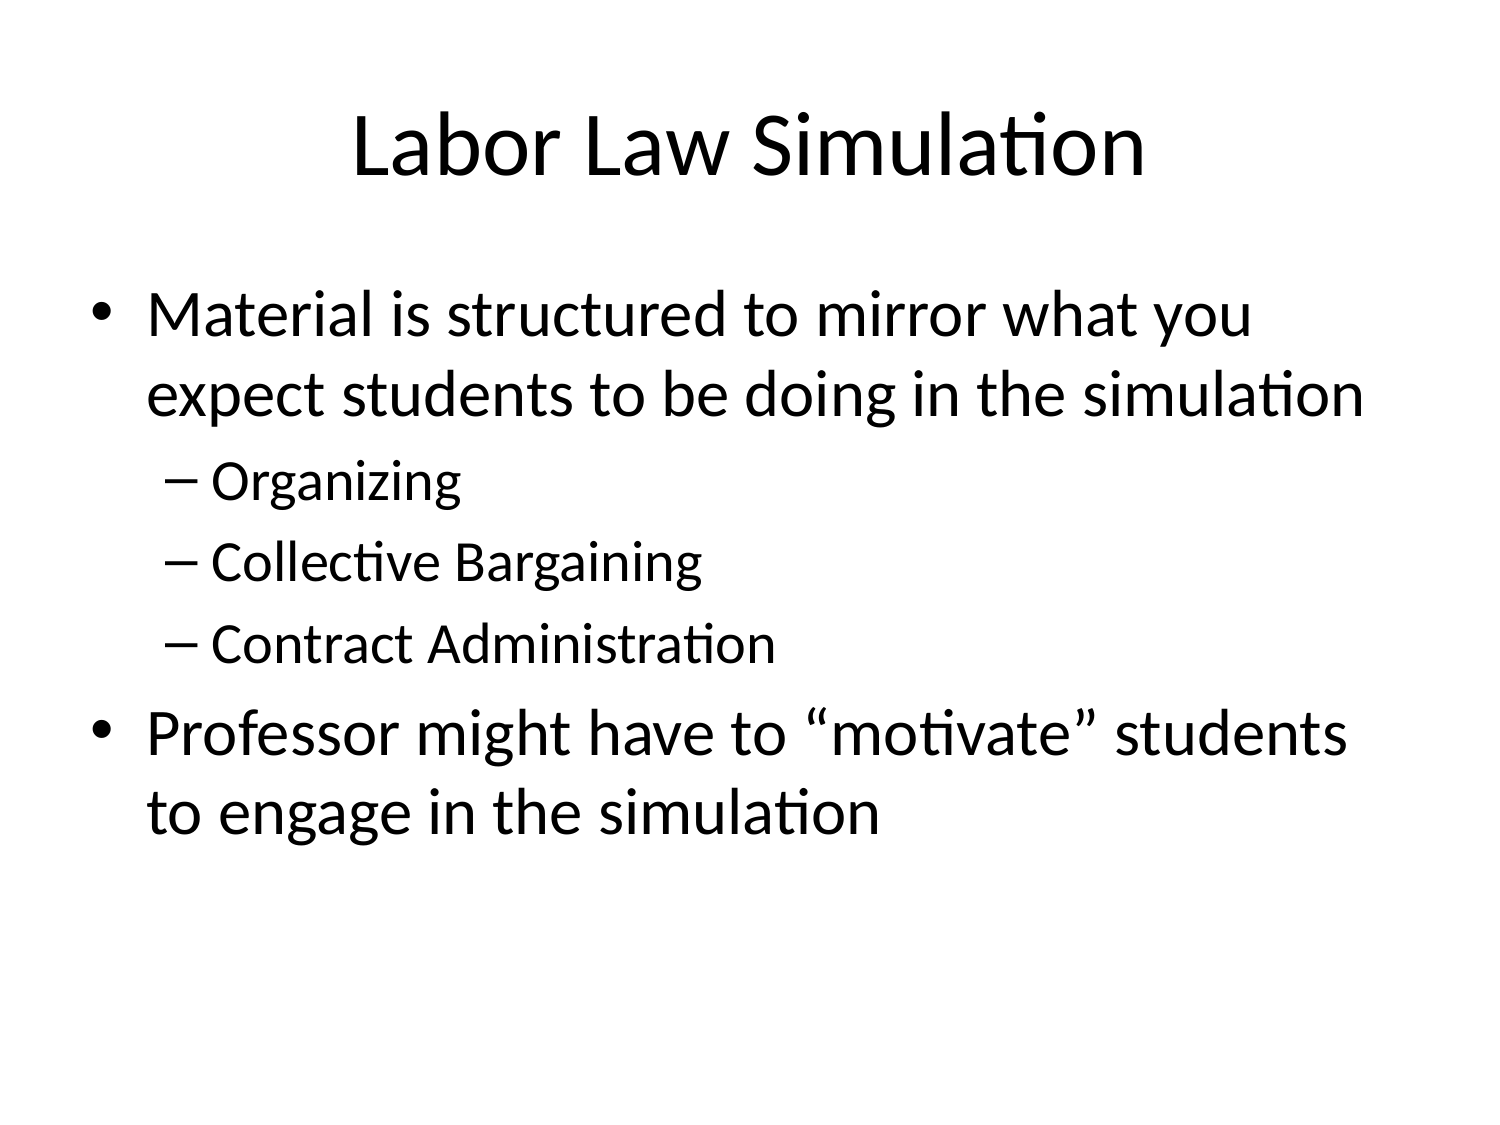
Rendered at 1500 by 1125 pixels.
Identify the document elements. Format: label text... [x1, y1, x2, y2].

title Labor Law Simulation [75, 45, 1425, 233]
list Material is structured to mirror what you expect students to be doing in the simulation Organizing Collective Bargaining Contract Administration Professor might have to “motivate” students to engage in the simulation [75, 262, 1425, 1005]
